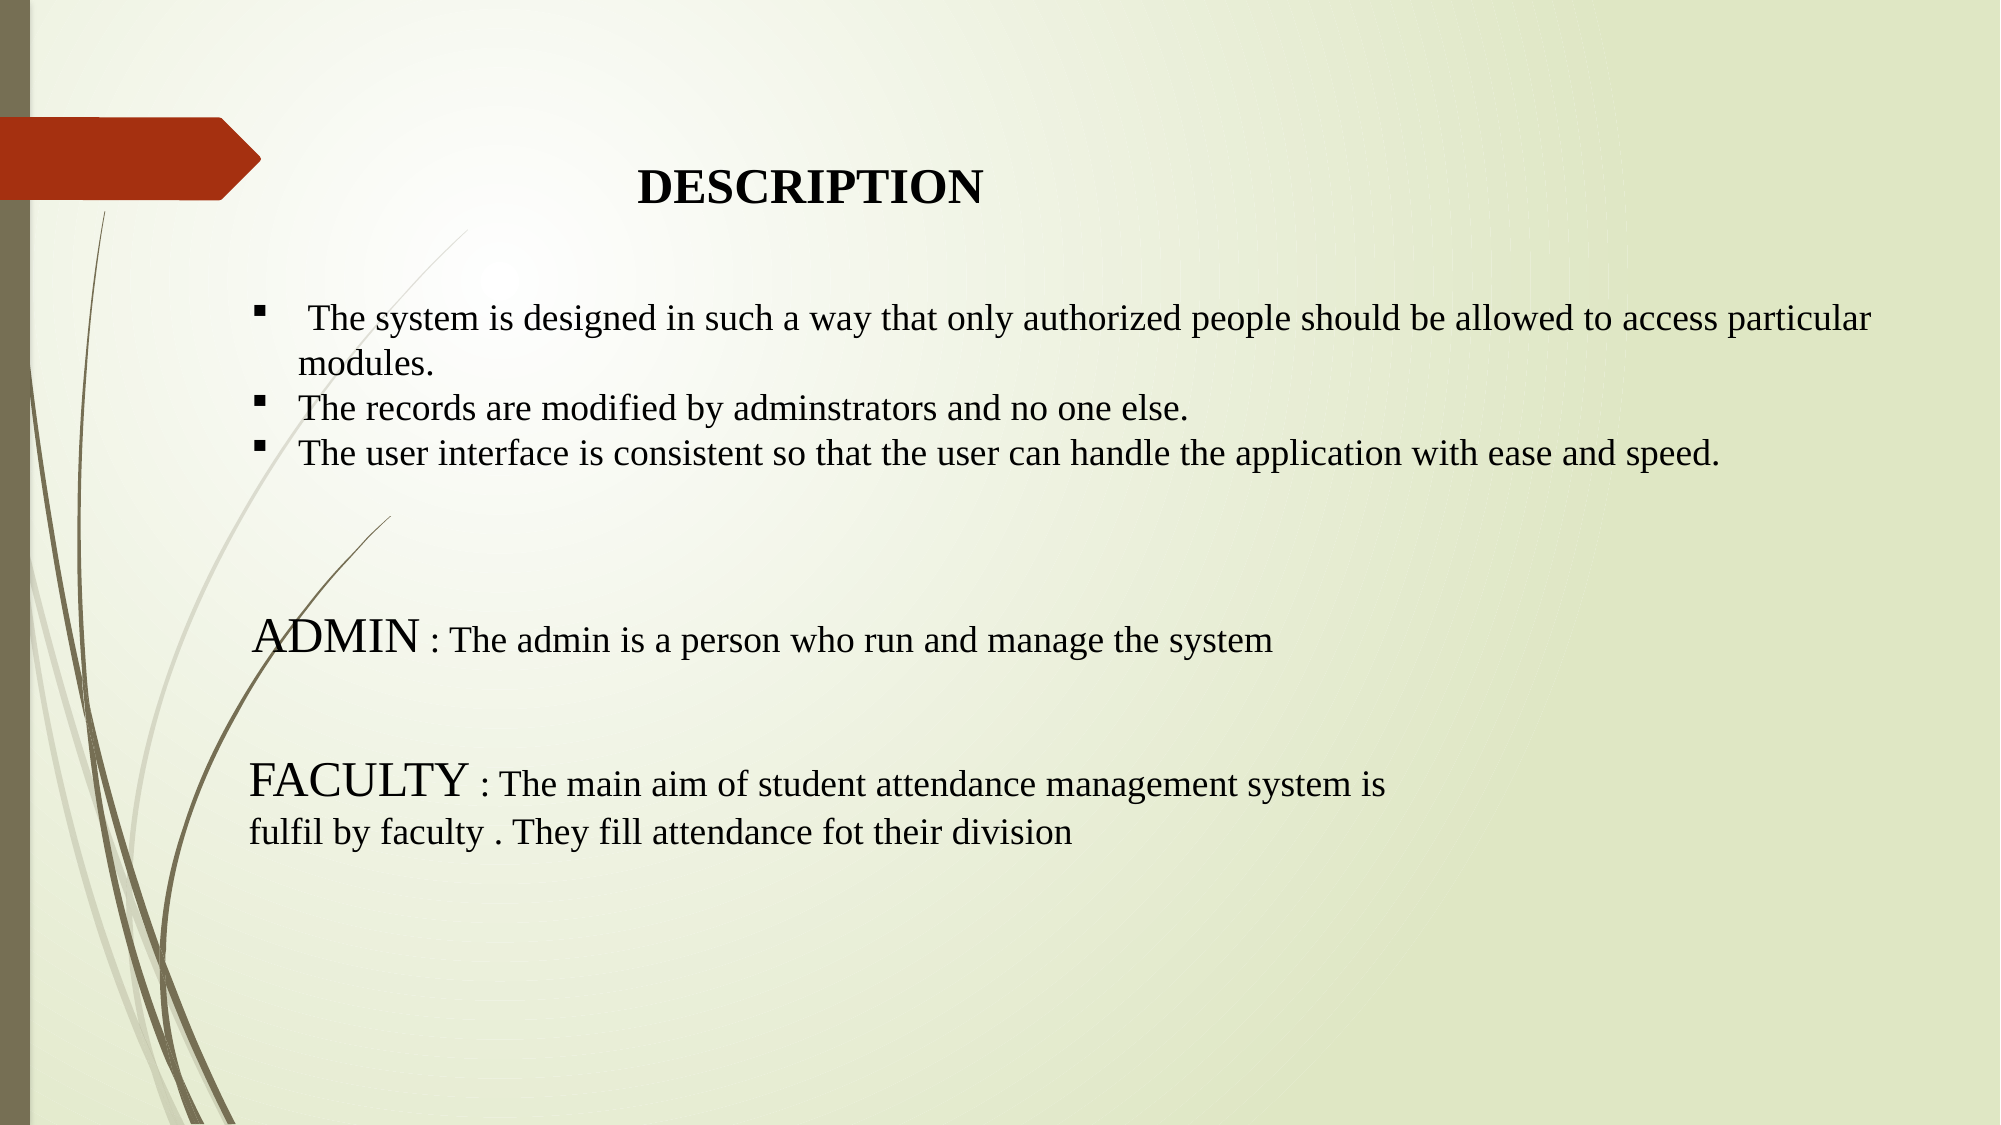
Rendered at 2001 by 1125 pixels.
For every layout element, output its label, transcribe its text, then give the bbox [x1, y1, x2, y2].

text_box DESCRIPTION [622, 145, 1094, 221]
text_box ADMIN : The admin is a person who run and manage the system [236, 594, 1764, 670]
text_box FACULTY : The main aim of student attendance management system is fulfil by faculty . They fill attendance fot their division [233, 739, 1404, 860]
text_box The system is designed in such a way that only authorized people should be allowed to access particular modules. The records are modified by adminstrators and no one else. The user interface is consistent so that the user can handle the application with ease and speed. [236, 286, 1991, 571]
